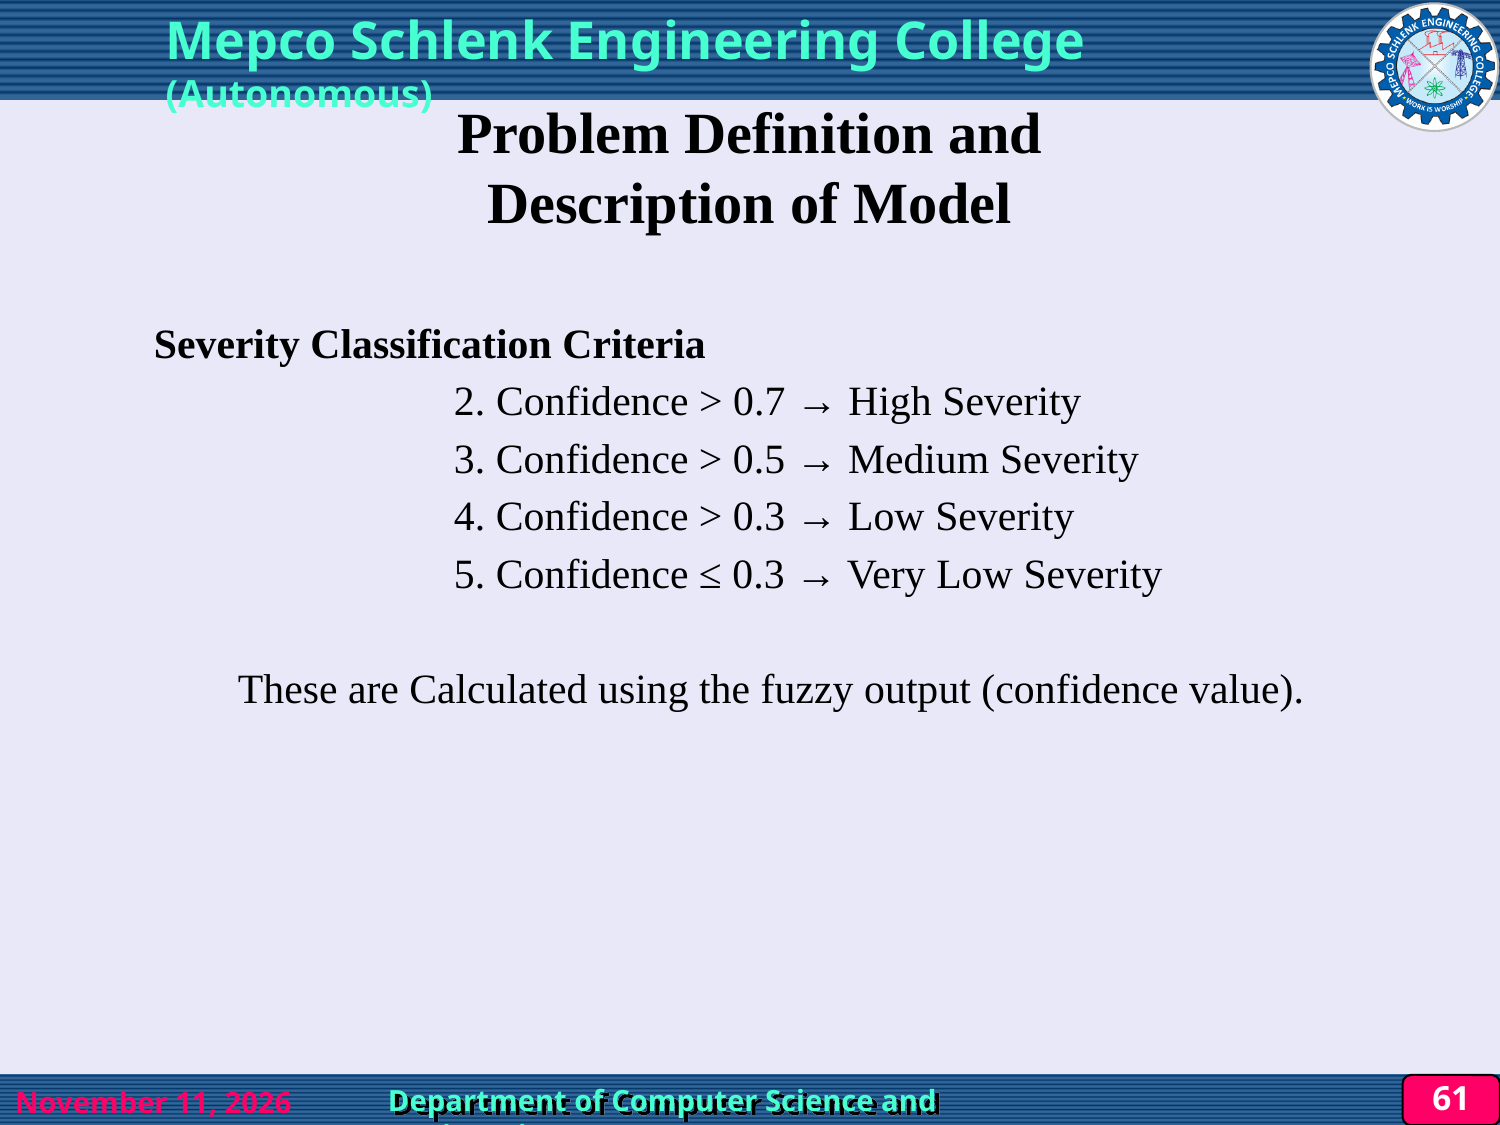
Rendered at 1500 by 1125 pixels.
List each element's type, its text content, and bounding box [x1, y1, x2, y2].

text_box Severity Classification Criteria 2. Confidence > 0.7 → High Severity 3. Confidence > 0.5 → Medium Severity 4. Confidence > 0.3 → Low Severity 5. Confidence ≤ 0.3 → Very Low Severity These are Calculated using the fuzzy output (confidence value). [64, 109, 1500, 1054]
picture [0, 0, 1500, 126]
picture [0, 1074, 1500, 1125]
text_box [33, 274, 1467, 1056]
